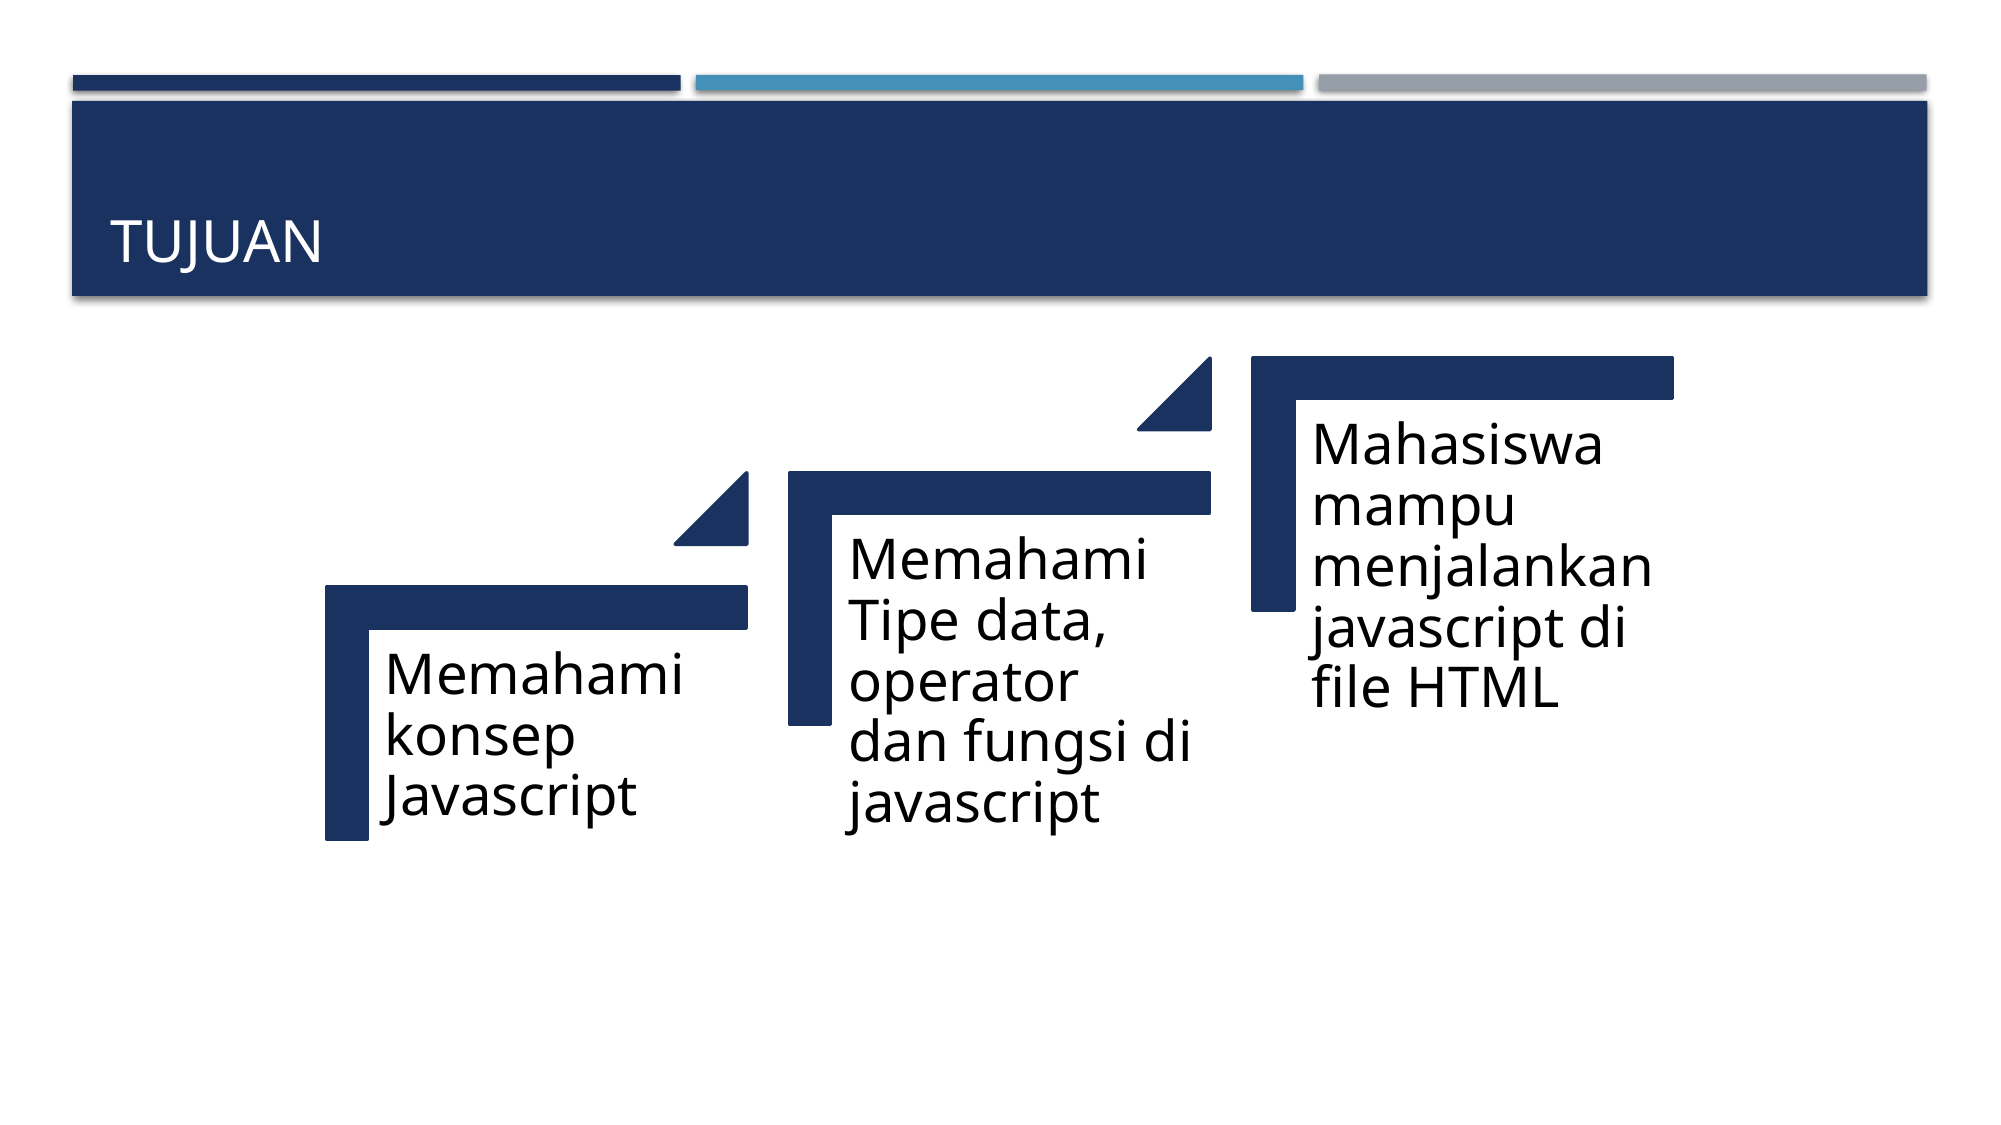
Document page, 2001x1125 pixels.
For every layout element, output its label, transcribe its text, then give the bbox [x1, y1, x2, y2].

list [94, 357, 1906, 962]
title Tujuan [95, 115, 1905, 282]
